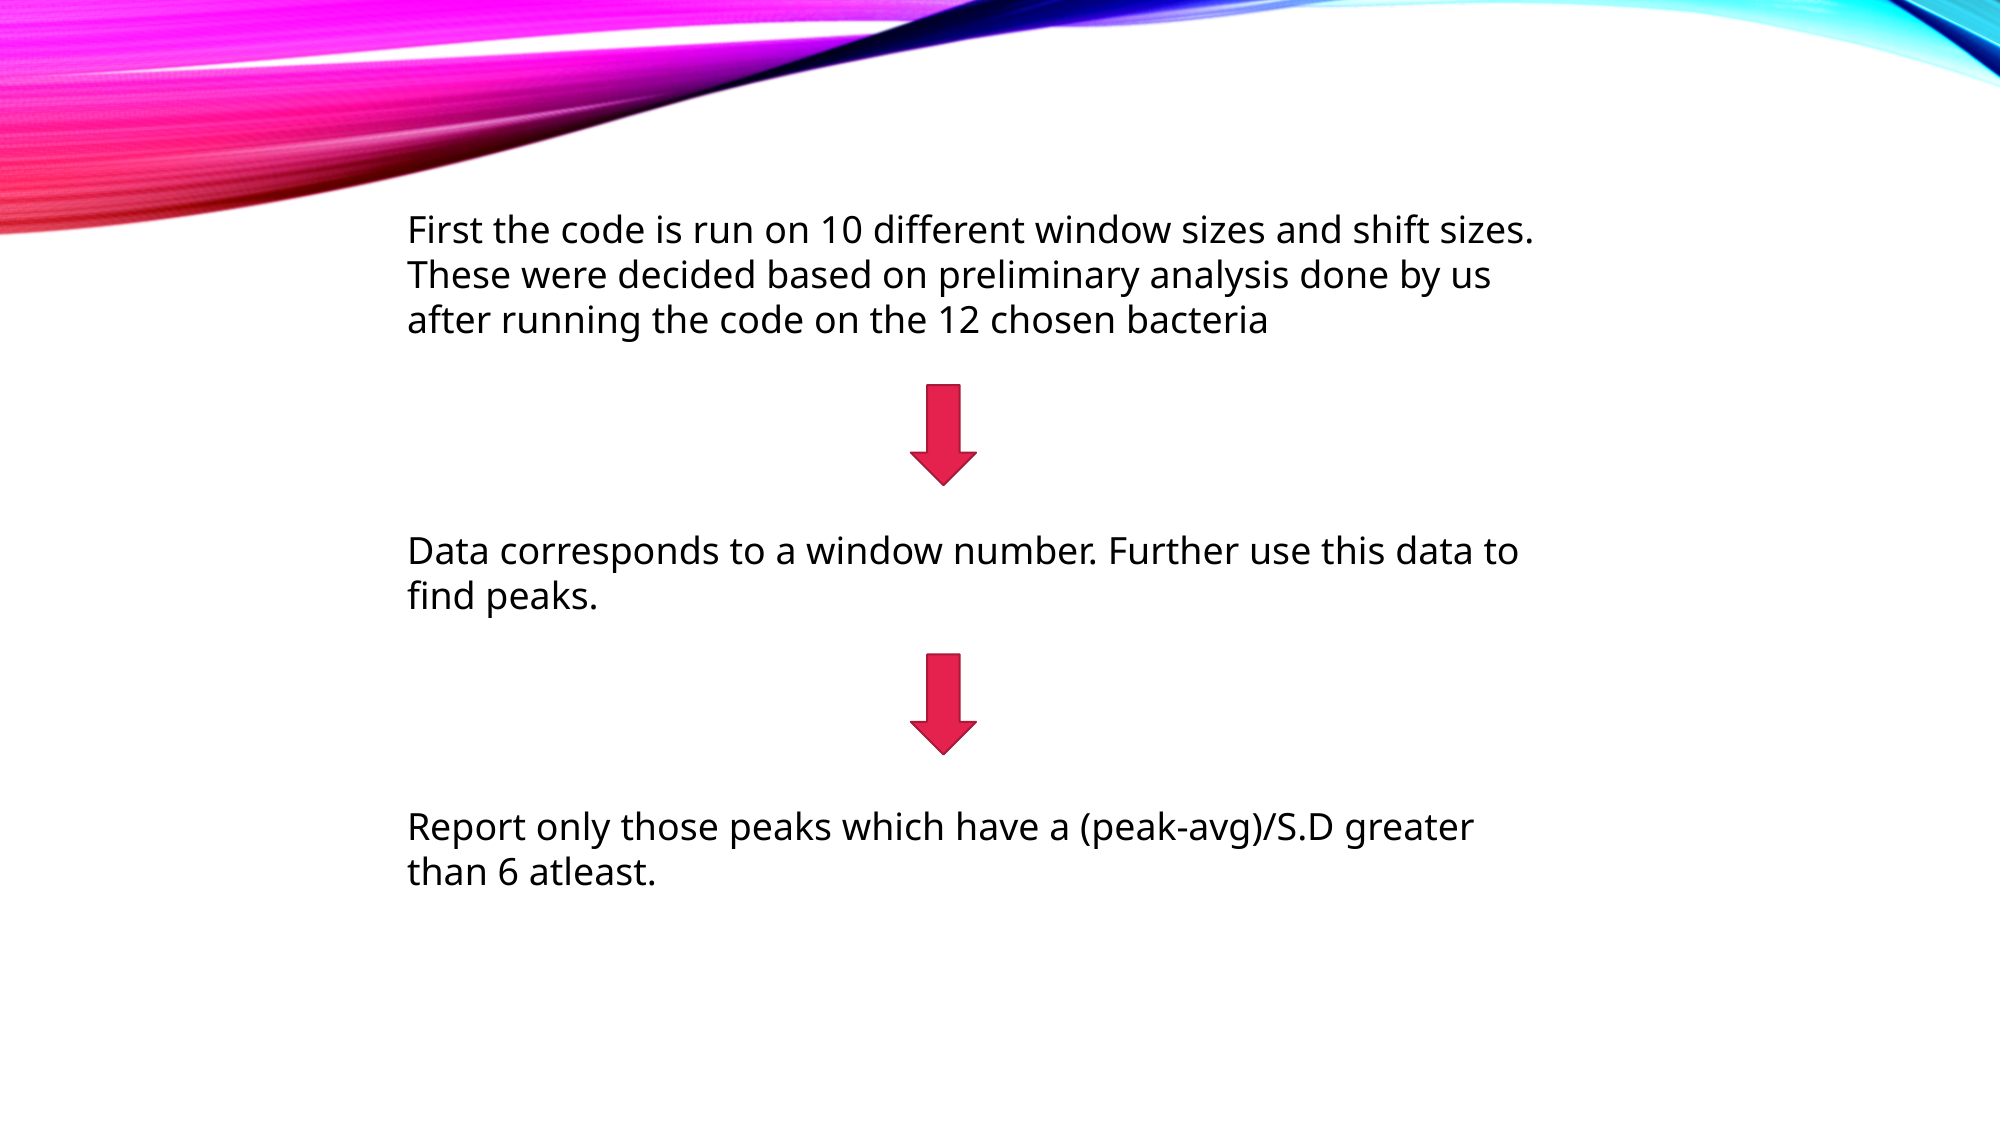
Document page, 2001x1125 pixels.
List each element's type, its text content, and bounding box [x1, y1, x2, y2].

text_box Report only those peaks which have a (peak-avg)/S.D greater than 6 atleast. [392, 795, 1560, 901]
text_box [909, 653, 977, 756]
picture [1910, 0, 2000, 45]
picture [0, 0, 2000, 237]
text_box [909, 384, 977, 486]
picture [1890, 0, 2000, 75]
text_box Data corresponds to a window number. Further use this data to find peaks. [392, 519, 1560, 625]
text_box First the code is run on 10 different window sizes and shift sizes. These were decided based on preliminary analysis done by us after running the code on the 12 chosen bacteria [392, 198, 1560, 349]
